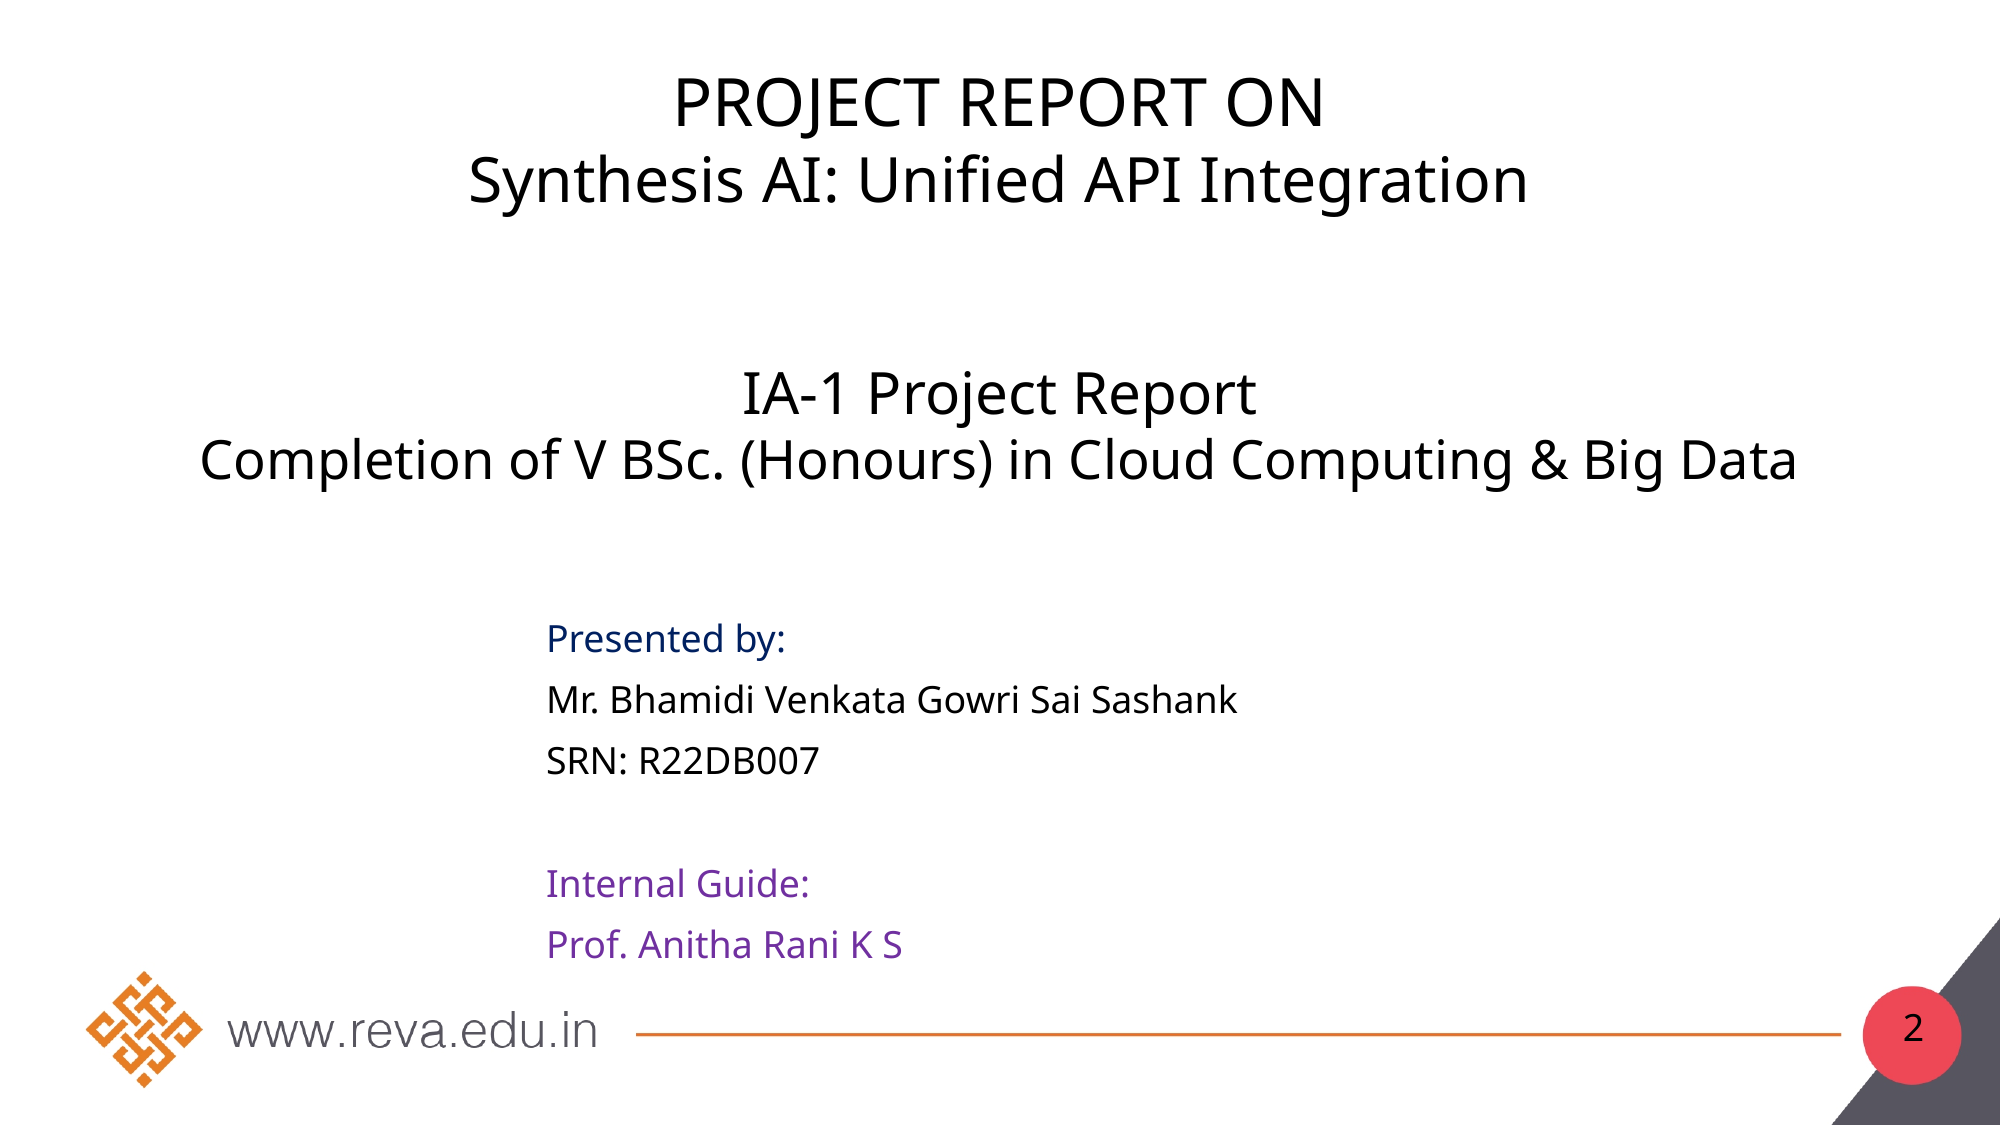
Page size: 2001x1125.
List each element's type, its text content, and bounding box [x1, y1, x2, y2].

text_box Presented by: Mr. Bhamidi Venkata Gowri Sai Sashank SRN: R22DB007 Internal Guide: Prof. Anitha Rani K S [531, 612, 1469, 988]
text_box PROJECT REPORT ON Synthesis AI: Unified API Integration [75, 52, 1925, 223]
text_box IA-1 Project Report Completion of V BSc. (Honours) in Cloud Computing & Big Data [93, 348, 1907, 499]
slide_number 2 [1864, 999, 1963, 1060]
picture [0, 0, 2000, 1125]
